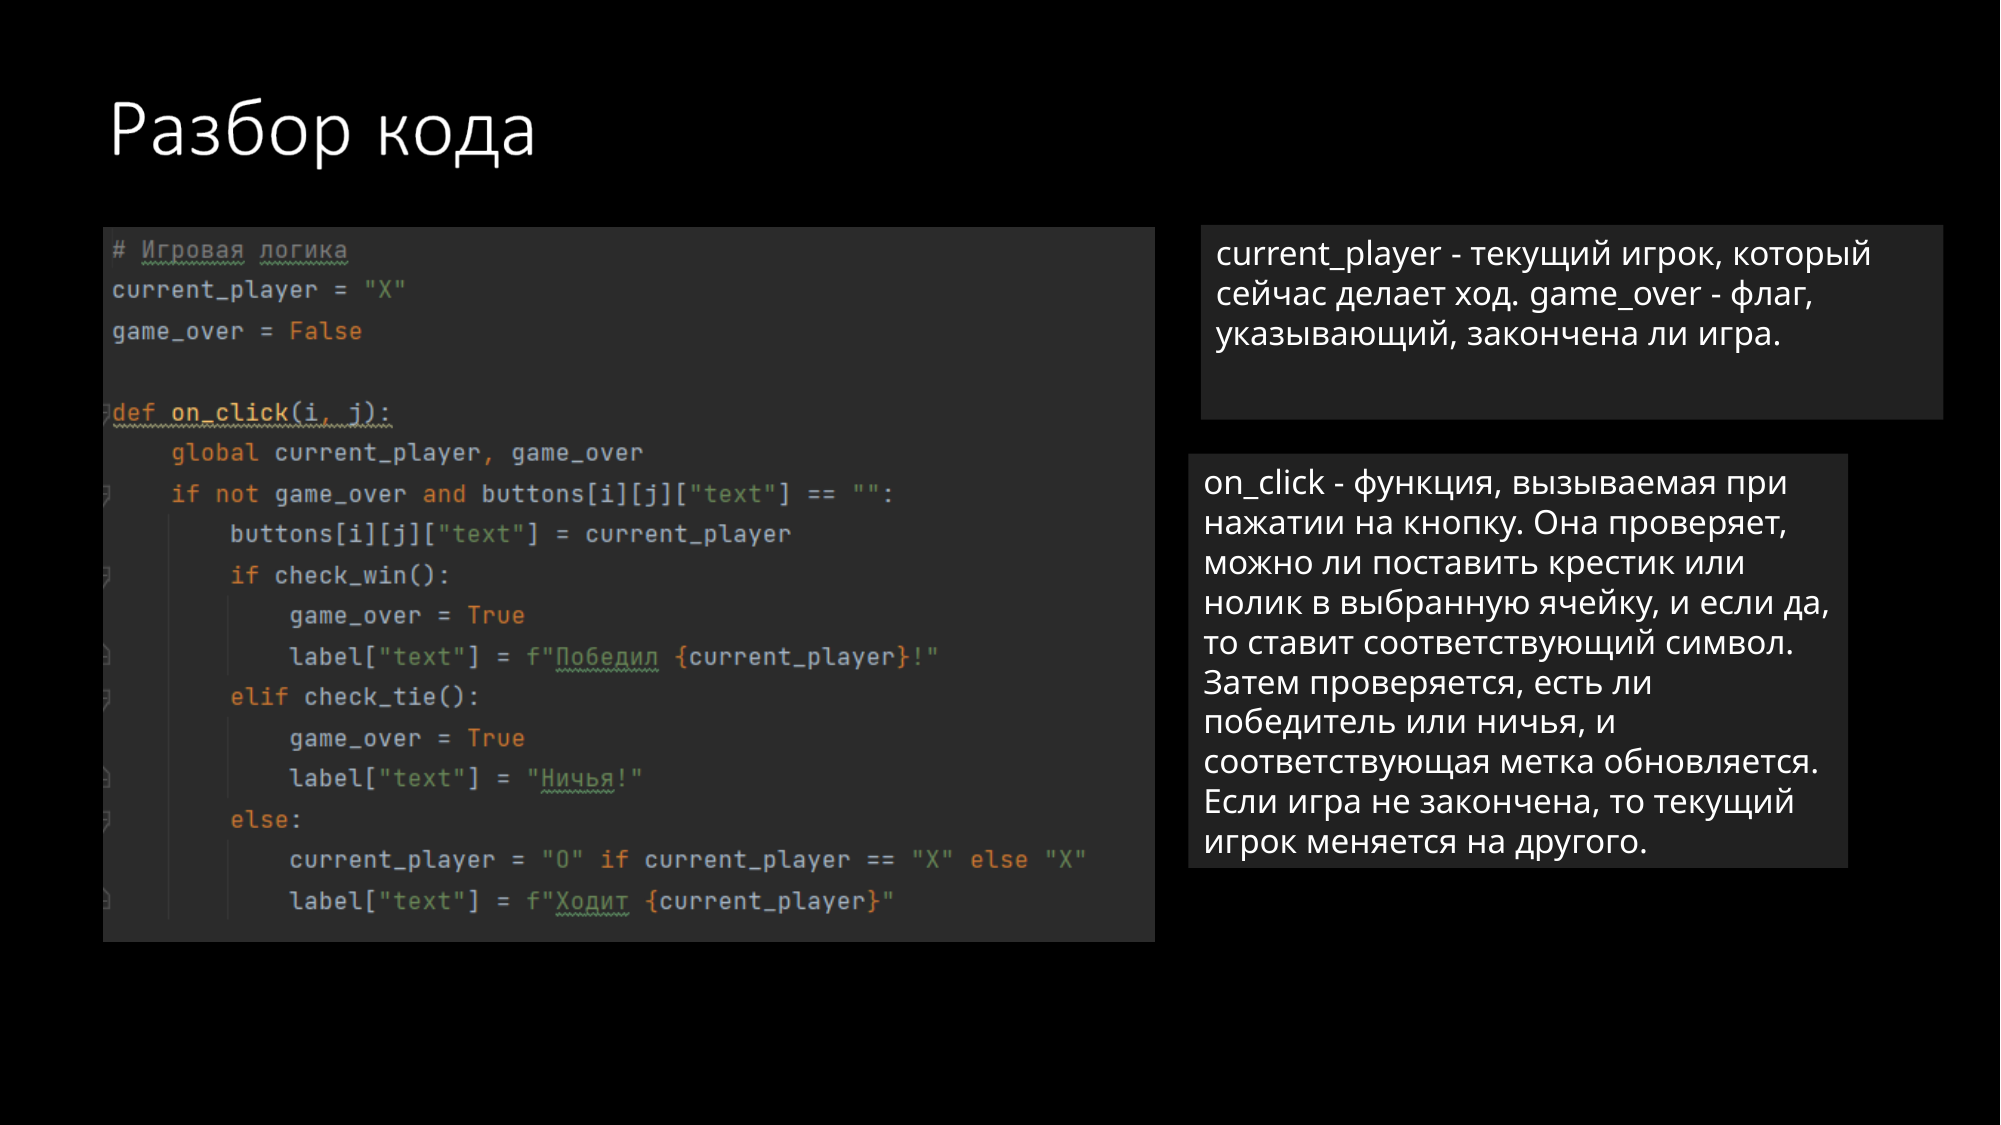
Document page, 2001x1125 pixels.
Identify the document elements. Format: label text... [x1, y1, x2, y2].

text_box current_player - текущий игрок, который сейчас делает ход. game_over - флаг, указывающий, закончена ли игра. [1200, 224, 1944, 420]
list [103, 227, 1155, 942]
picture [56, 51, 660, 228]
text_box on_click - функция, вызываемая при нажатии на кнопку. Она проверяет, можно ли поставить крестик или нолик в выбранную ячейку, и если да, то ставит соответствующий символ. Затем проверяется, есть ли победитель или ничья, и соответствующая метка обновляется. Если игра не закончена, то текущий игрок меняется на другого. [1188, 453, 1849, 868]
